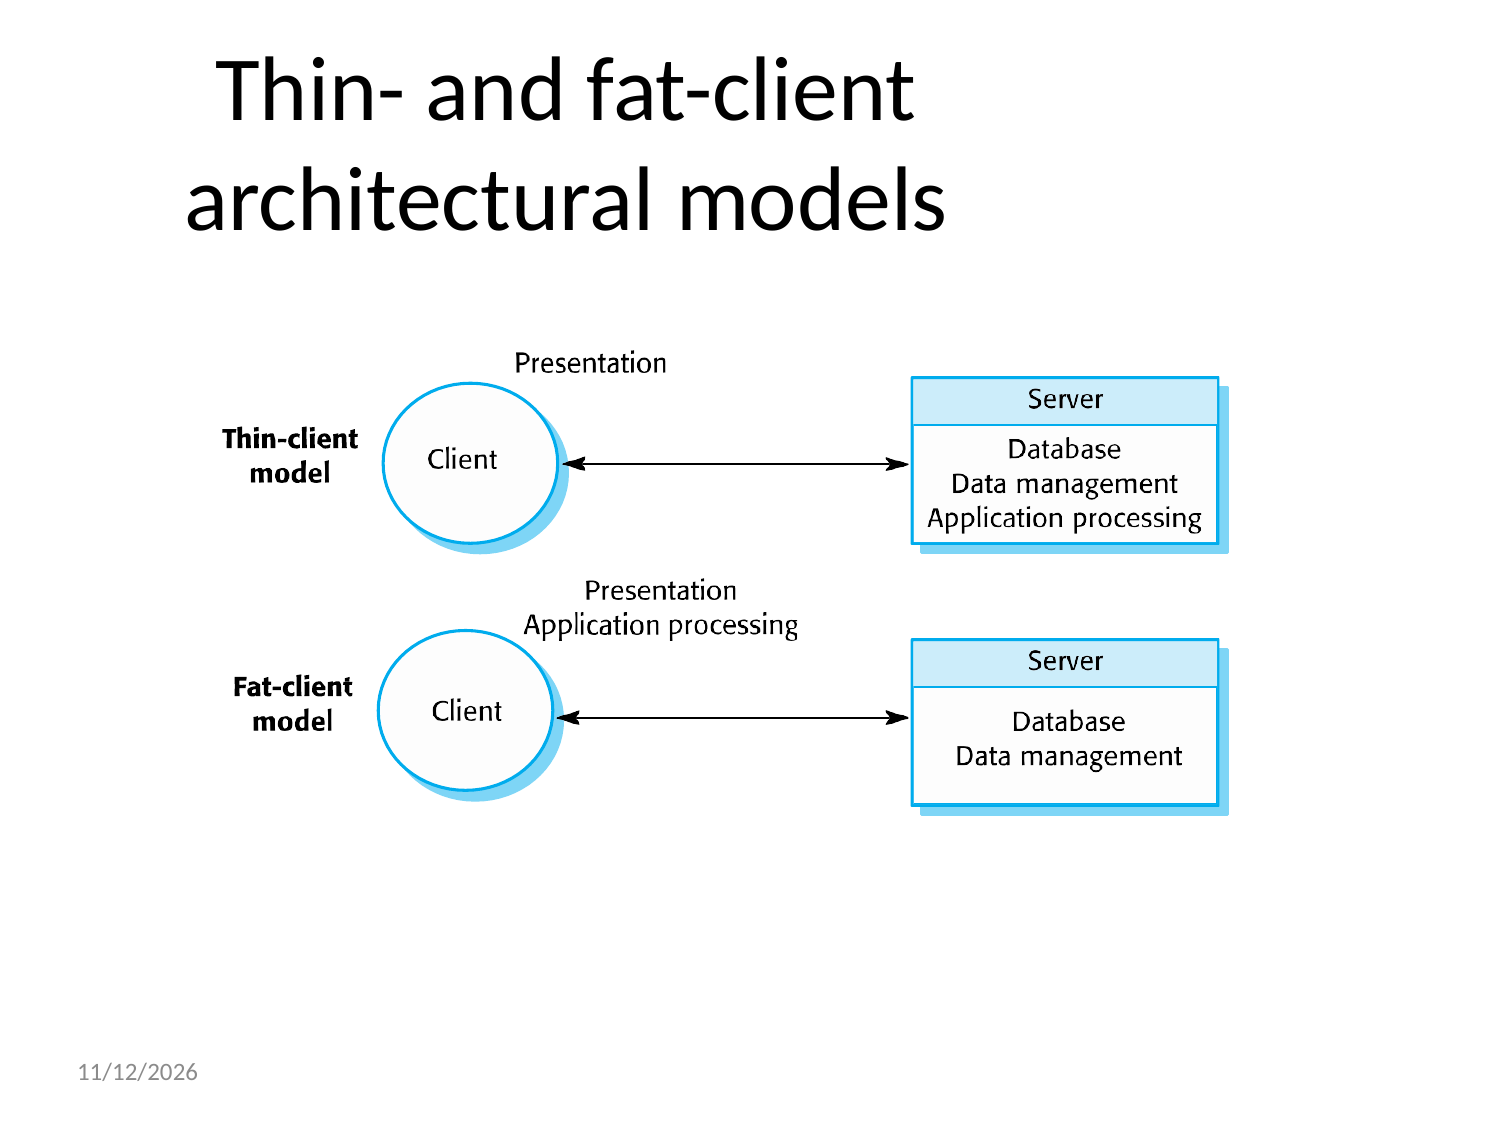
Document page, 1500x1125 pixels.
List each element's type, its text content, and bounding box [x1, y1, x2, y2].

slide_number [75, 746, 425, 1125]
text_box [222, 426, 251, 449]
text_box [381, 350, 1230, 555]
text_box [253, 433, 259, 449]
text_box [317, 433, 331, 449]
text_box [247, 681, 261, 697]
text_box [277, 438, 287, 443]
title Thin- and fat-client architectural models [87, 26, 1043, 249]
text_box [376, 611, 1230, 817]
text_box [327, 681, 342, 697]
text_box [348, 429, 358, 449]
text_box [304, 681, 310, 697]
text_box [261, 433, 276, 449]
text_box [253, 708, 332, 731]
text_box [586, 578, 736, 600]
text_box [272, 681, 295, 697]
text_box [296, 674, 302, 697]
text_box [309, 433, 315, 449]
text_box [288, 433, 300, 449]
text_box [262, 676, 272, 697]
text_box [343, 676, 353, 697]
text_box [234, 676, 247, 697]
text_box [250, 460, 329, 483]
text_box [301, 426, 307, 449]
text_box [312, 681, 326, 697]
text_box [333, 433, 347, 449]
